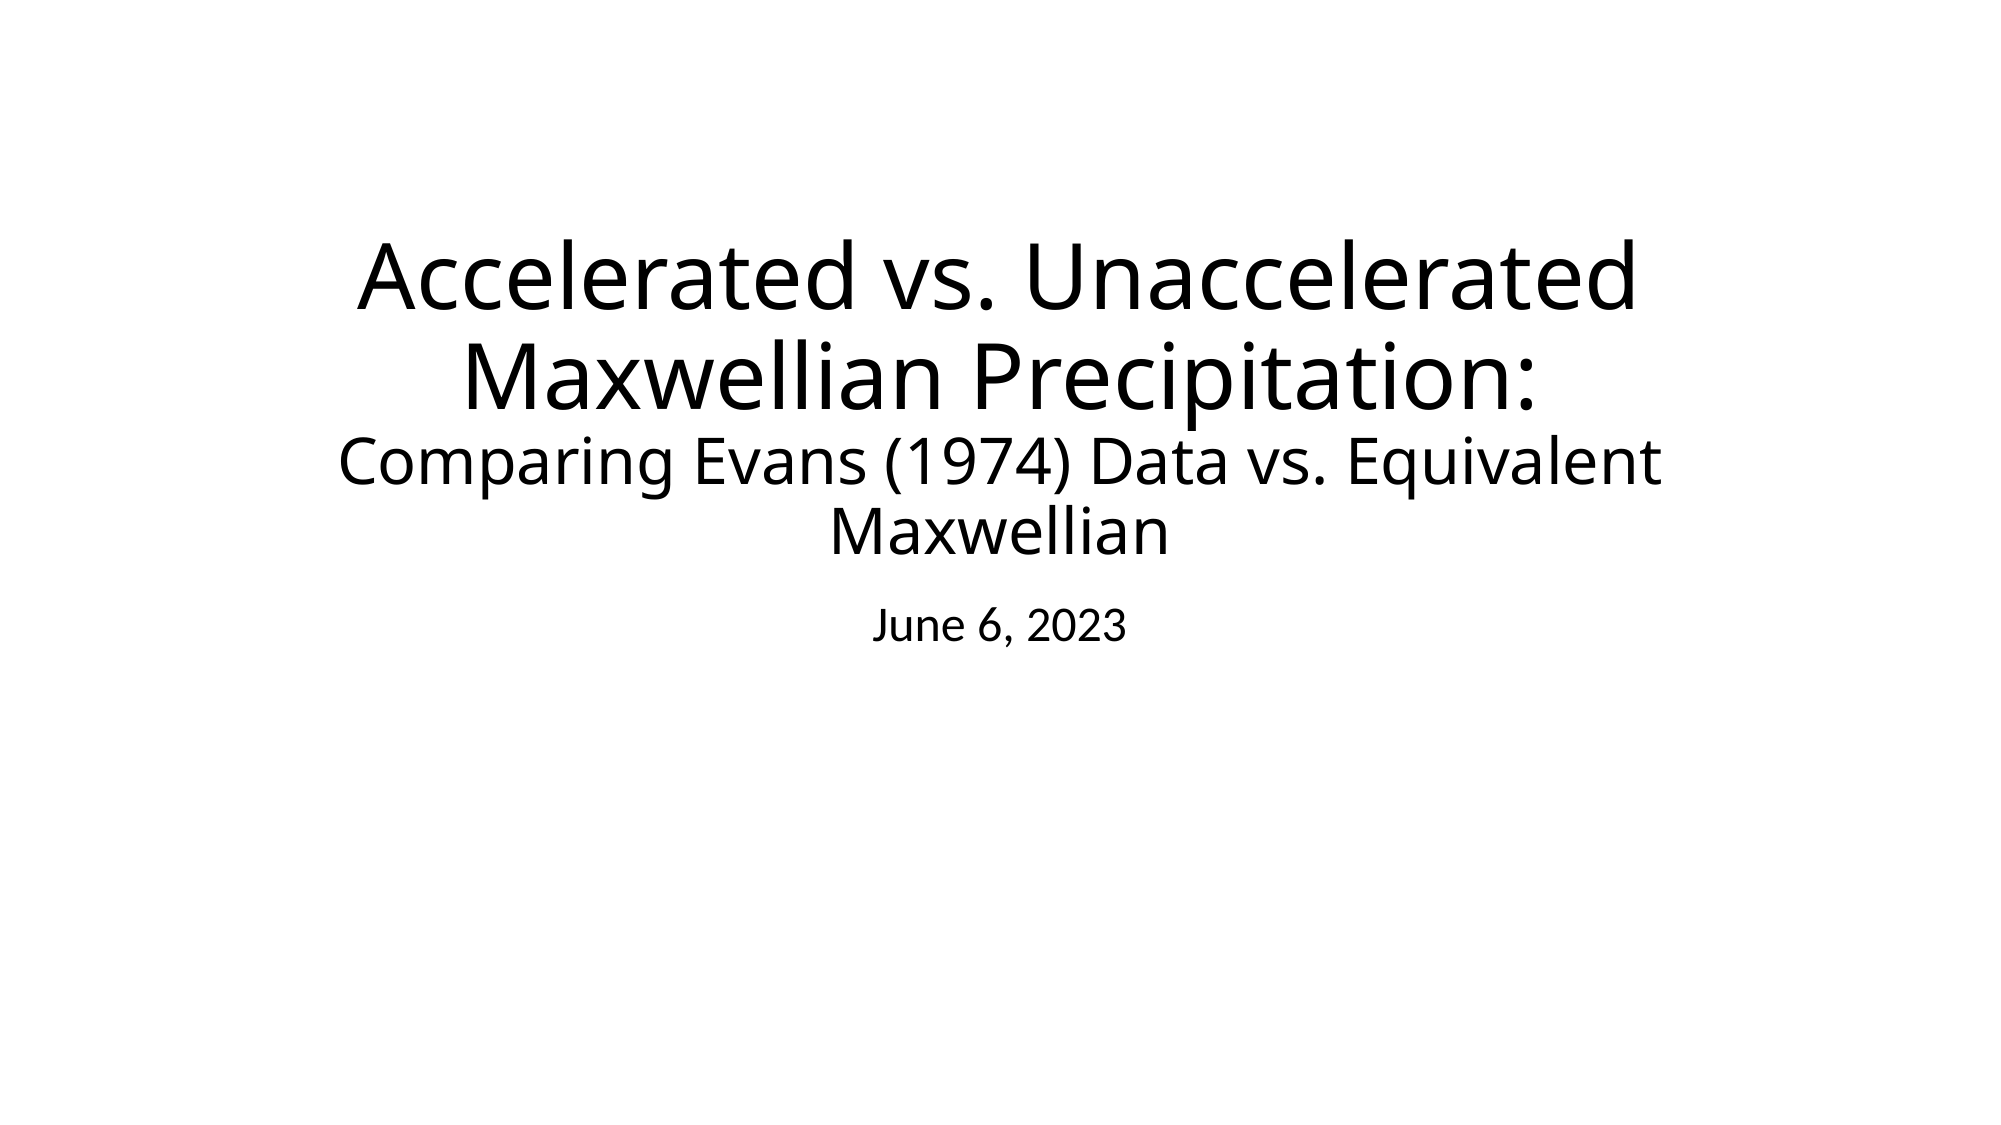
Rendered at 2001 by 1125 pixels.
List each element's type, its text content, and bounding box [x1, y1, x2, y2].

subtitle June 6, 2023 [249, 590, 1750, 863]
title Accelerated vs. Unaccelerated Maxwellian Precipitation: Comparing Evans (1974) Data vs. Equivalent Maxwellian [249, 184, 1750, 576]
